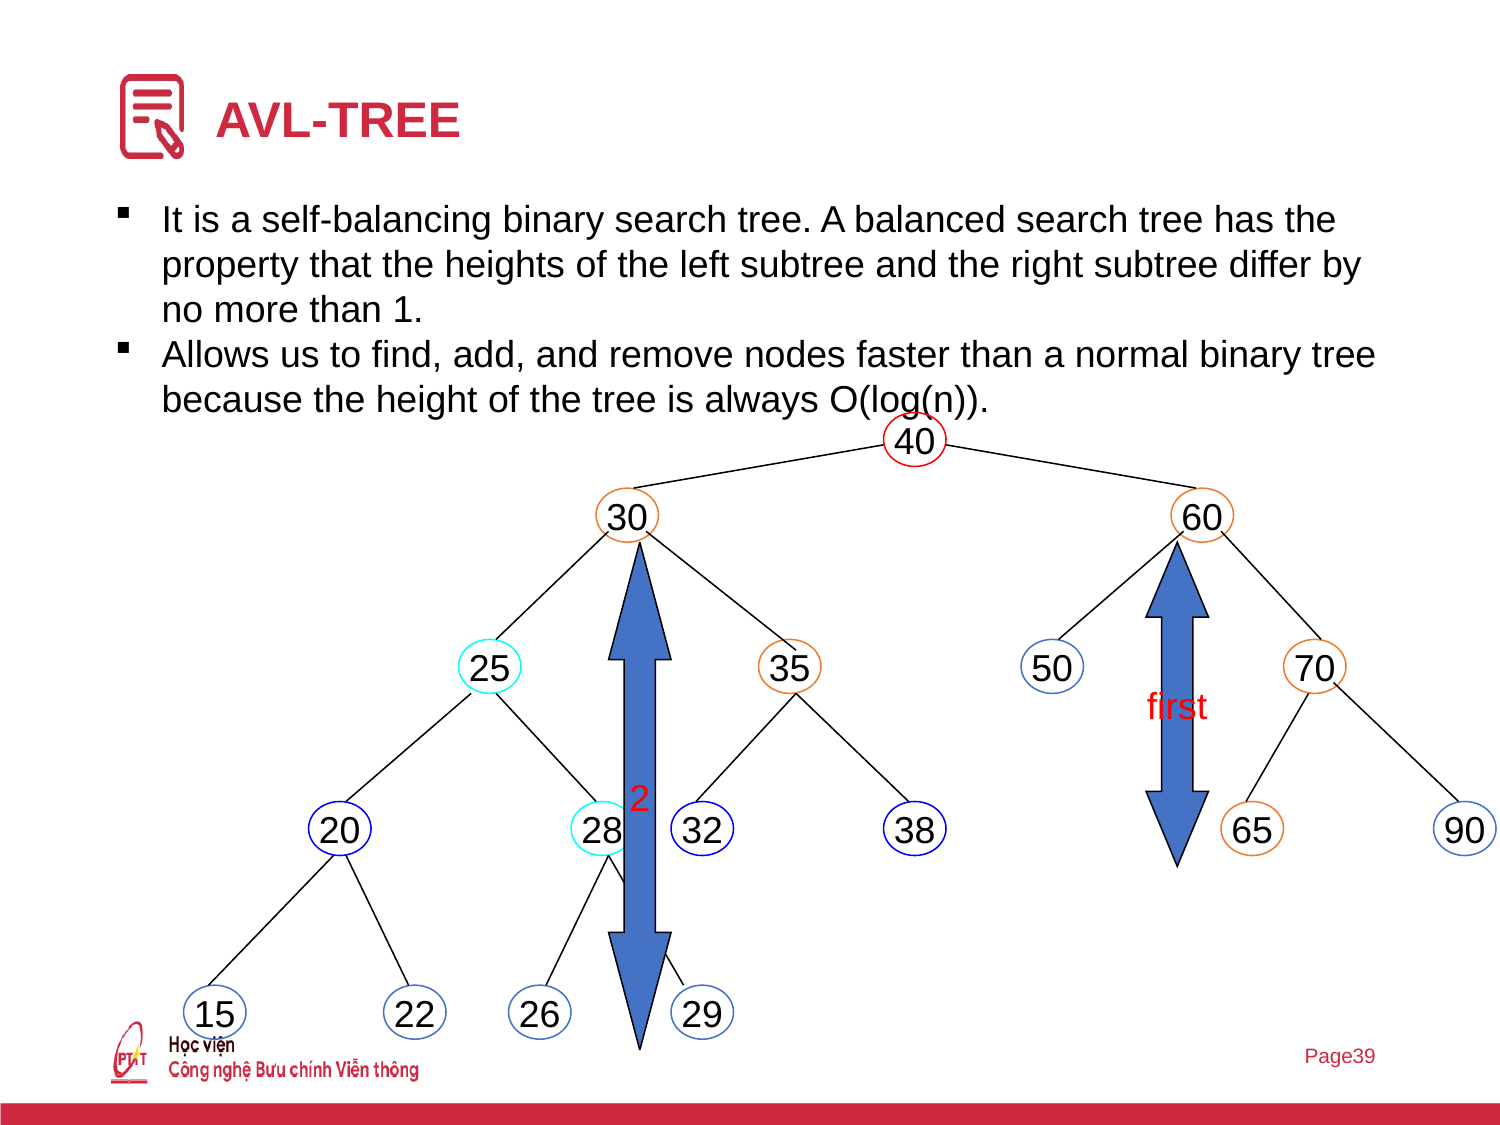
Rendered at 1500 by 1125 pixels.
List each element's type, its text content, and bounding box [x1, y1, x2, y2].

text_box It is a self-balancing binary search tree. A balanced search tree has the property that the heights of the left subtree and the right subtree differ by no more than 1. Allows us to find, add, and remove nodes faster than a normal binary tree because the height of the tree is always O(log(n)). [99, 187, 1400, 428]
title AVL-TREE [200, 59, 1397, 183]
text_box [183, 412, 1497, 1050]
picture [0, 0, 1500, 1125]
